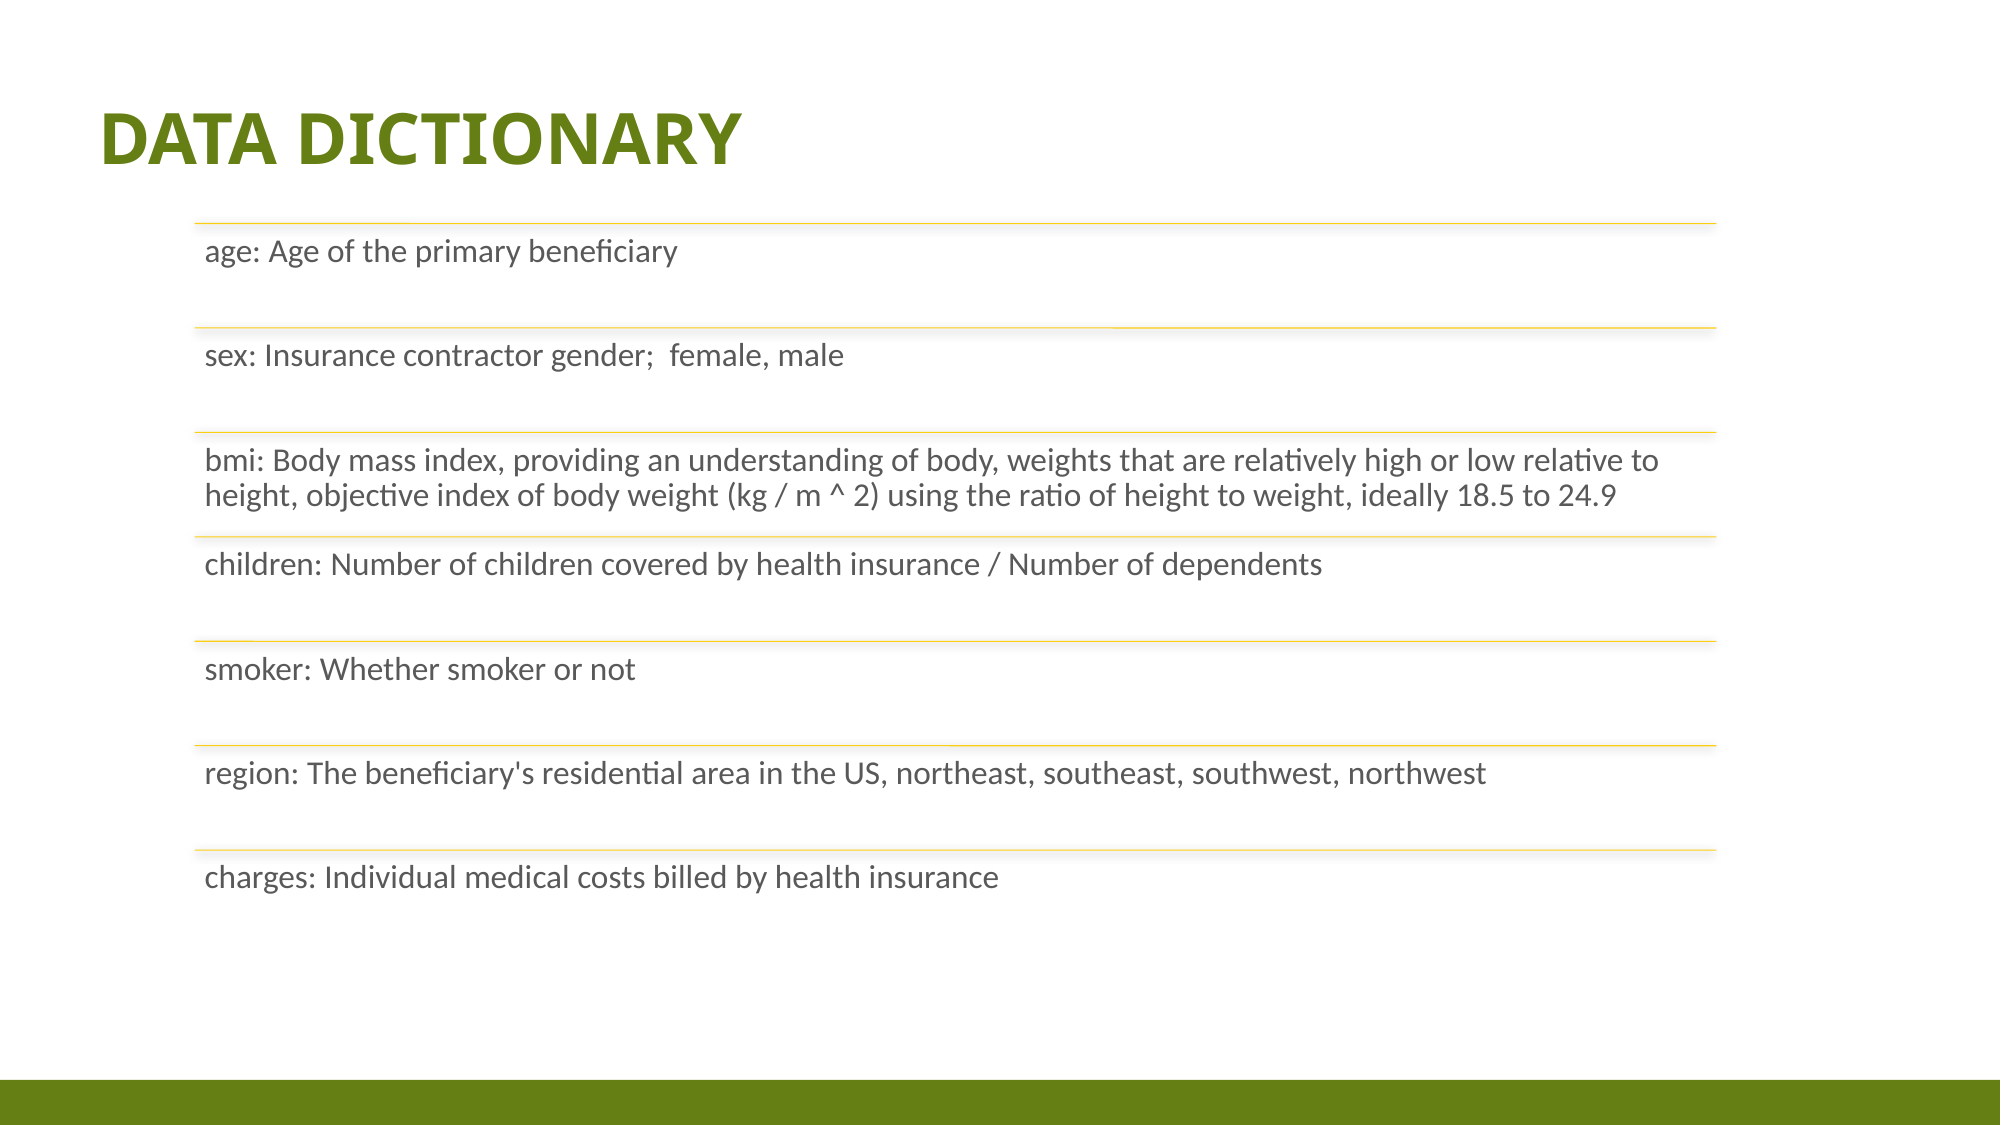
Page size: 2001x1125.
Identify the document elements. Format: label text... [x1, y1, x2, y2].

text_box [194, 223, 1717, 955]
title Data dictionary [83, 0, 1584, 188]
